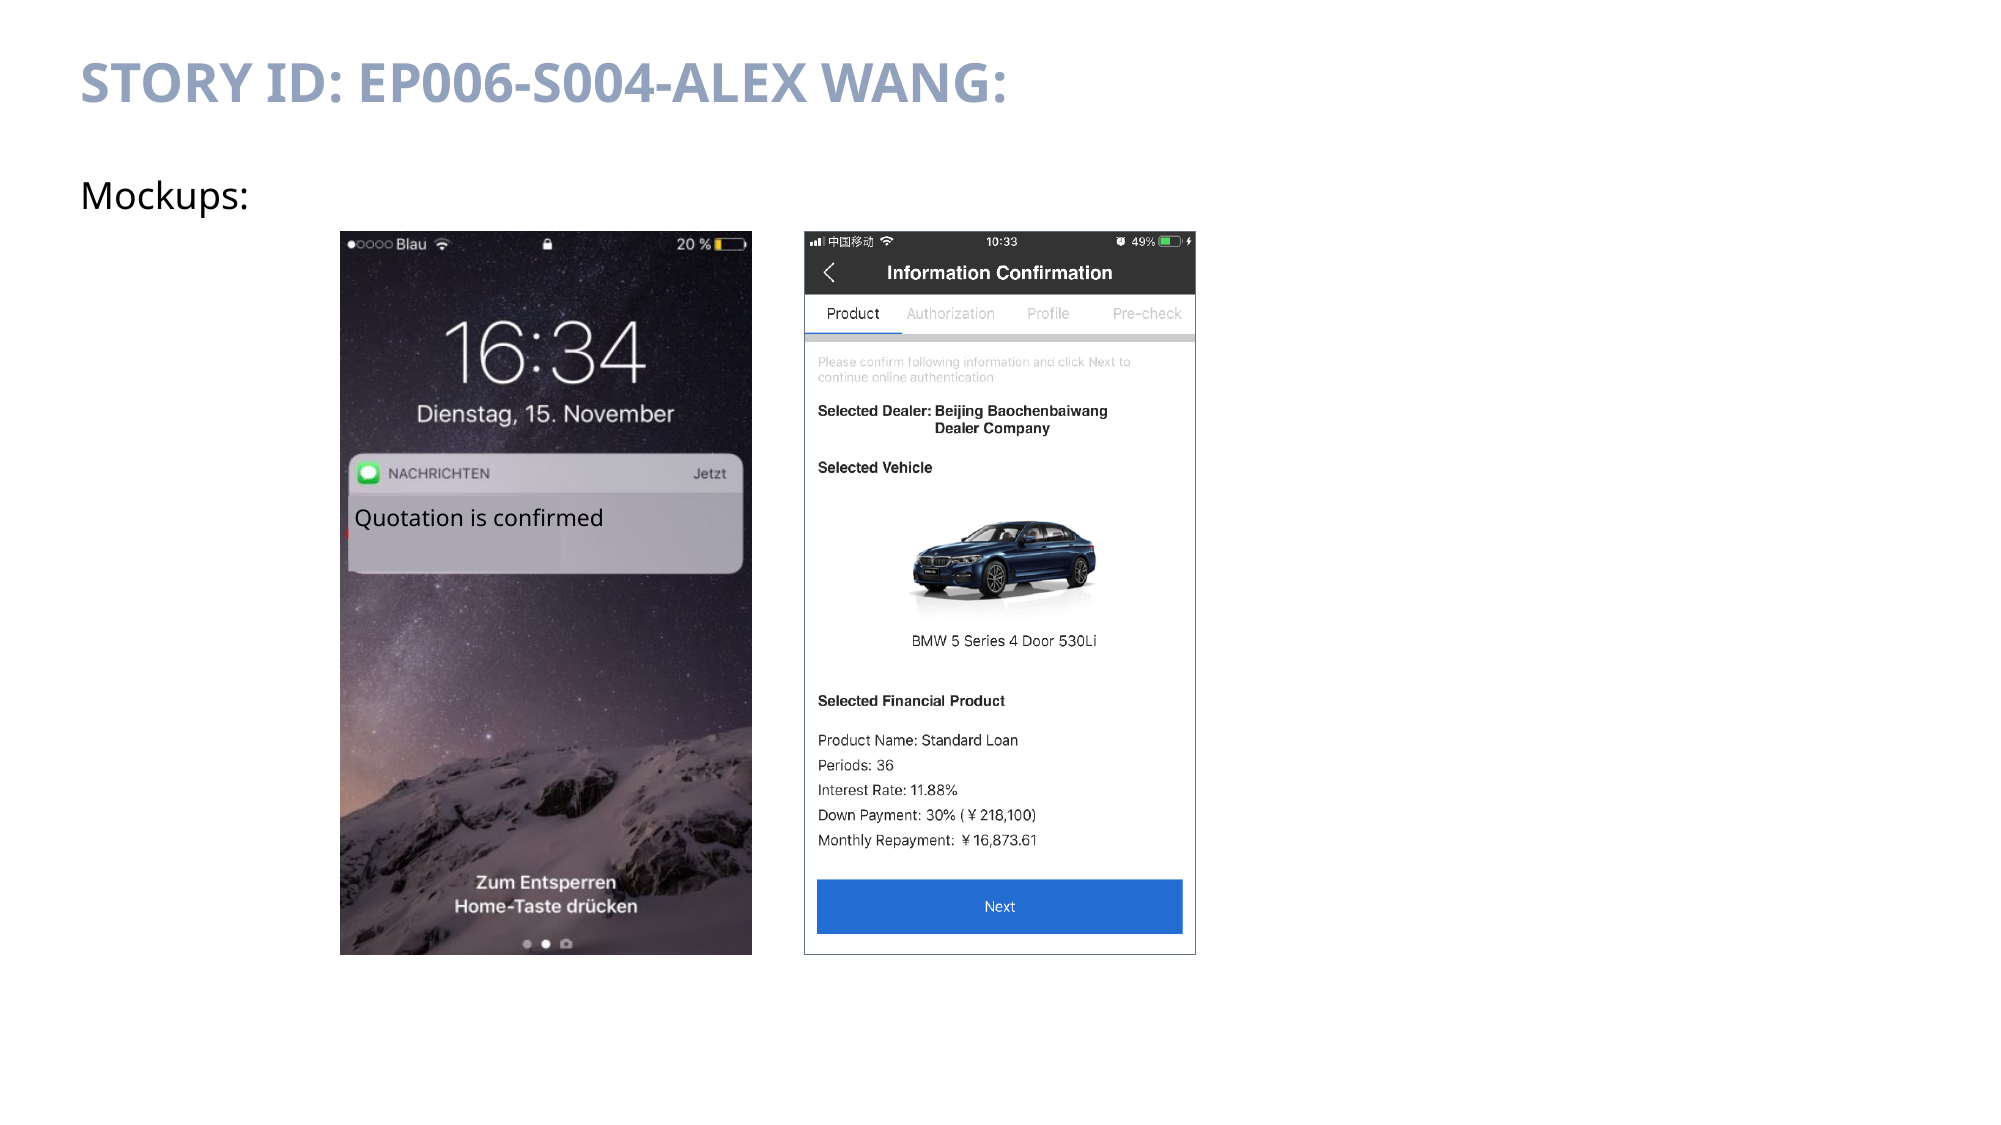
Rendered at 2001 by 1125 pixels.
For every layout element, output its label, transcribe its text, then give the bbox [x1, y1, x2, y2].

list Mockups: [80, 172, 1922, 1005]
picture [804, 231, 1196, 956]
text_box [339, 231, 771, 956]
title Story ID: EP006-S004-Alex Wang: [80, 56, 1922, 172]
